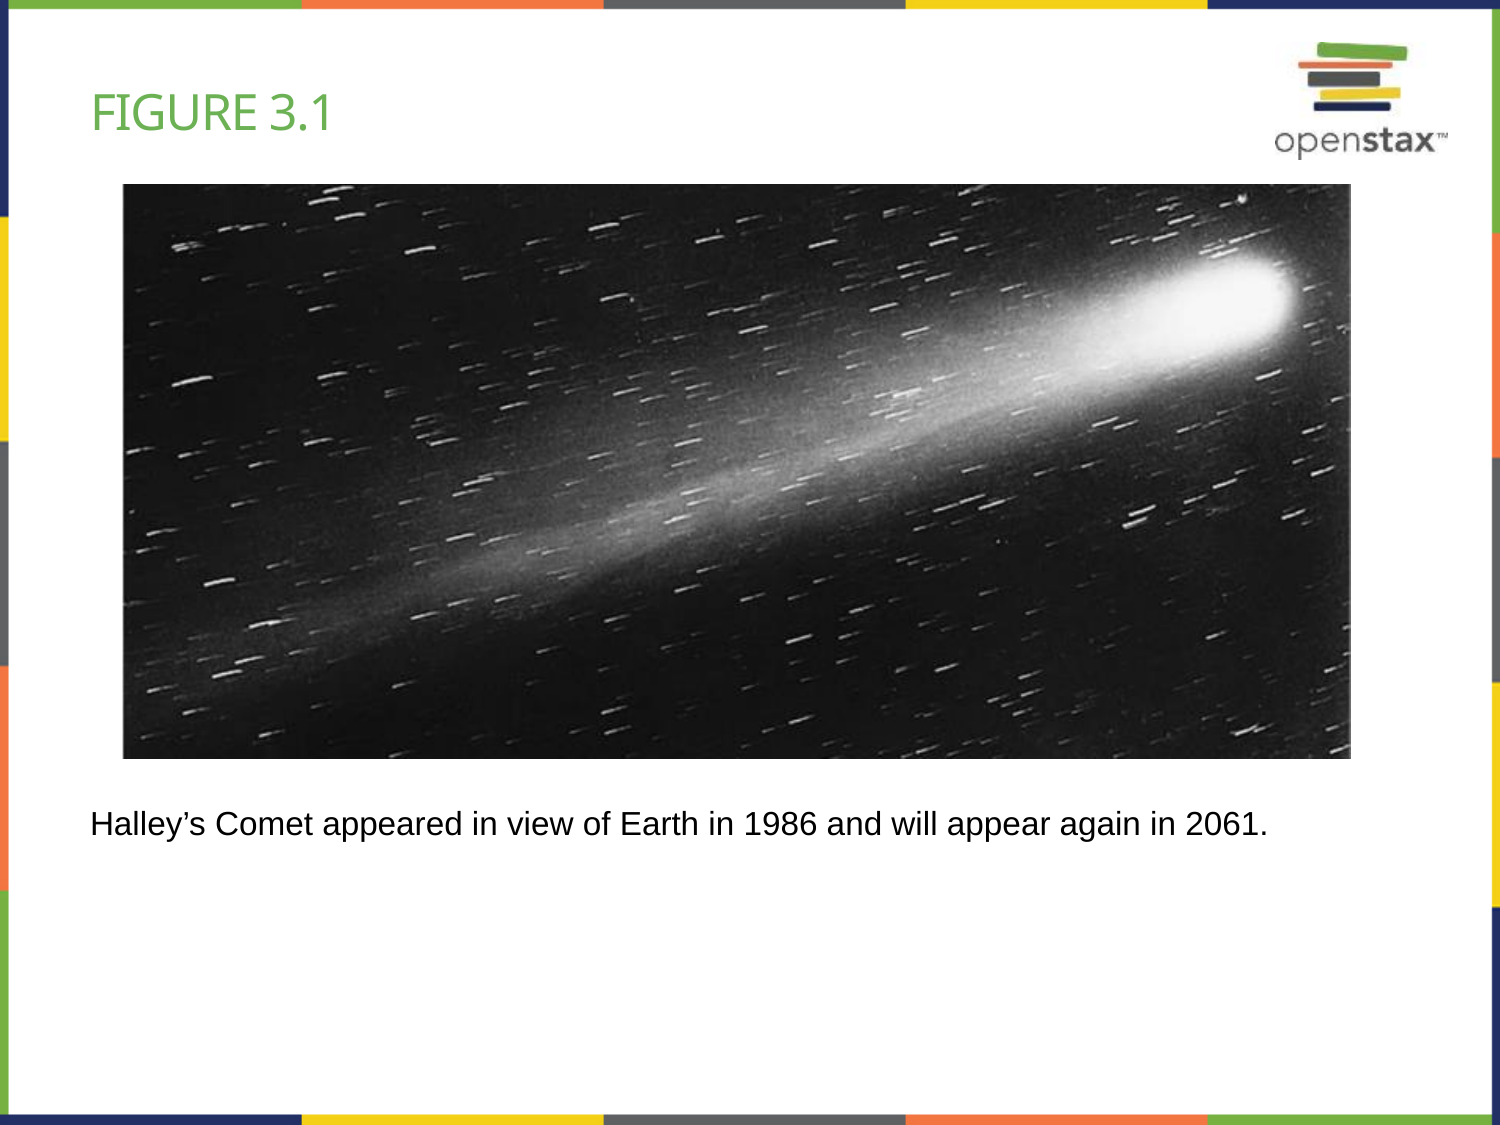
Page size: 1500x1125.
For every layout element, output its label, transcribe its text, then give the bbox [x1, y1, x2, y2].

title Figure 3.1 [75, 39, 1275, 148]
picture [0, 0, 1500, 1125]
list Halley’s Comet appeared in view of Earth in 1986 and will appear again in 2061. [75, 794, 1398, 986]
